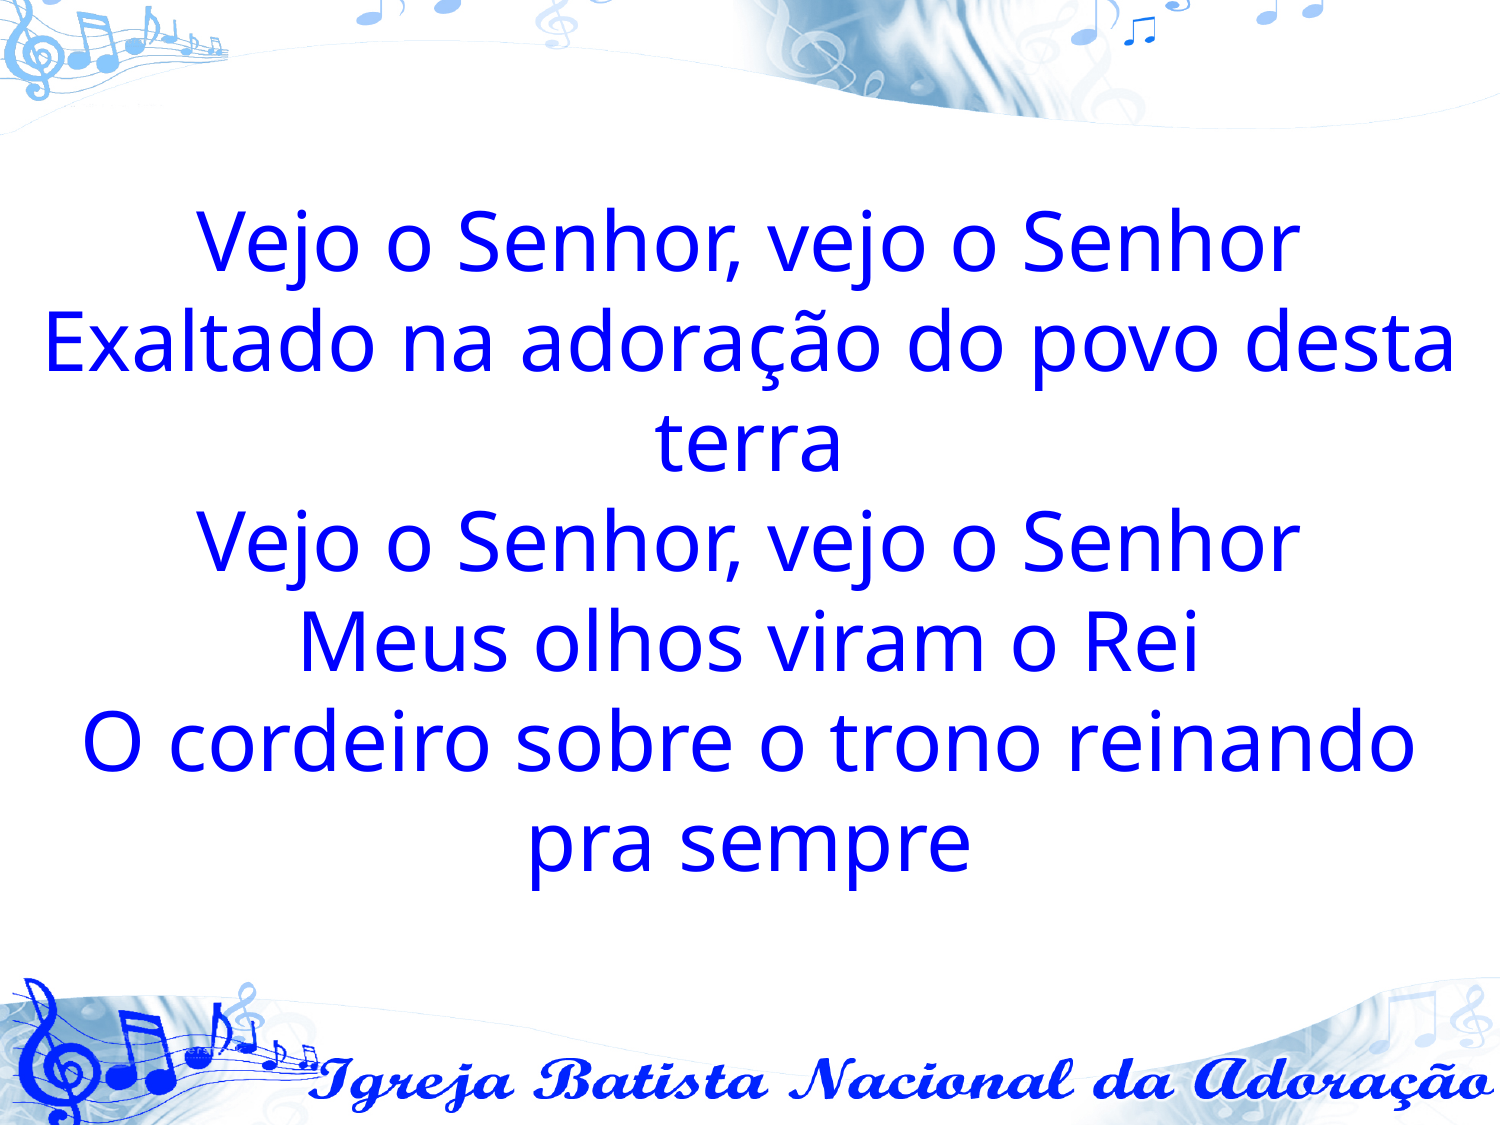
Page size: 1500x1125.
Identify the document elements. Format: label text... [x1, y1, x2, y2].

text_box Vejo o Senhor, vejo o Senhor Exaltado na adoração do povo desta terra Vejo o Senhor, vejo o Senhor Meus olhos viram o Rei O cordeiro sobre o trono reinando pra sempre [0, 180, 1500, 895]
picture [0, 895, 1500, 1125]
picture [0, 0, 1500, 180]
